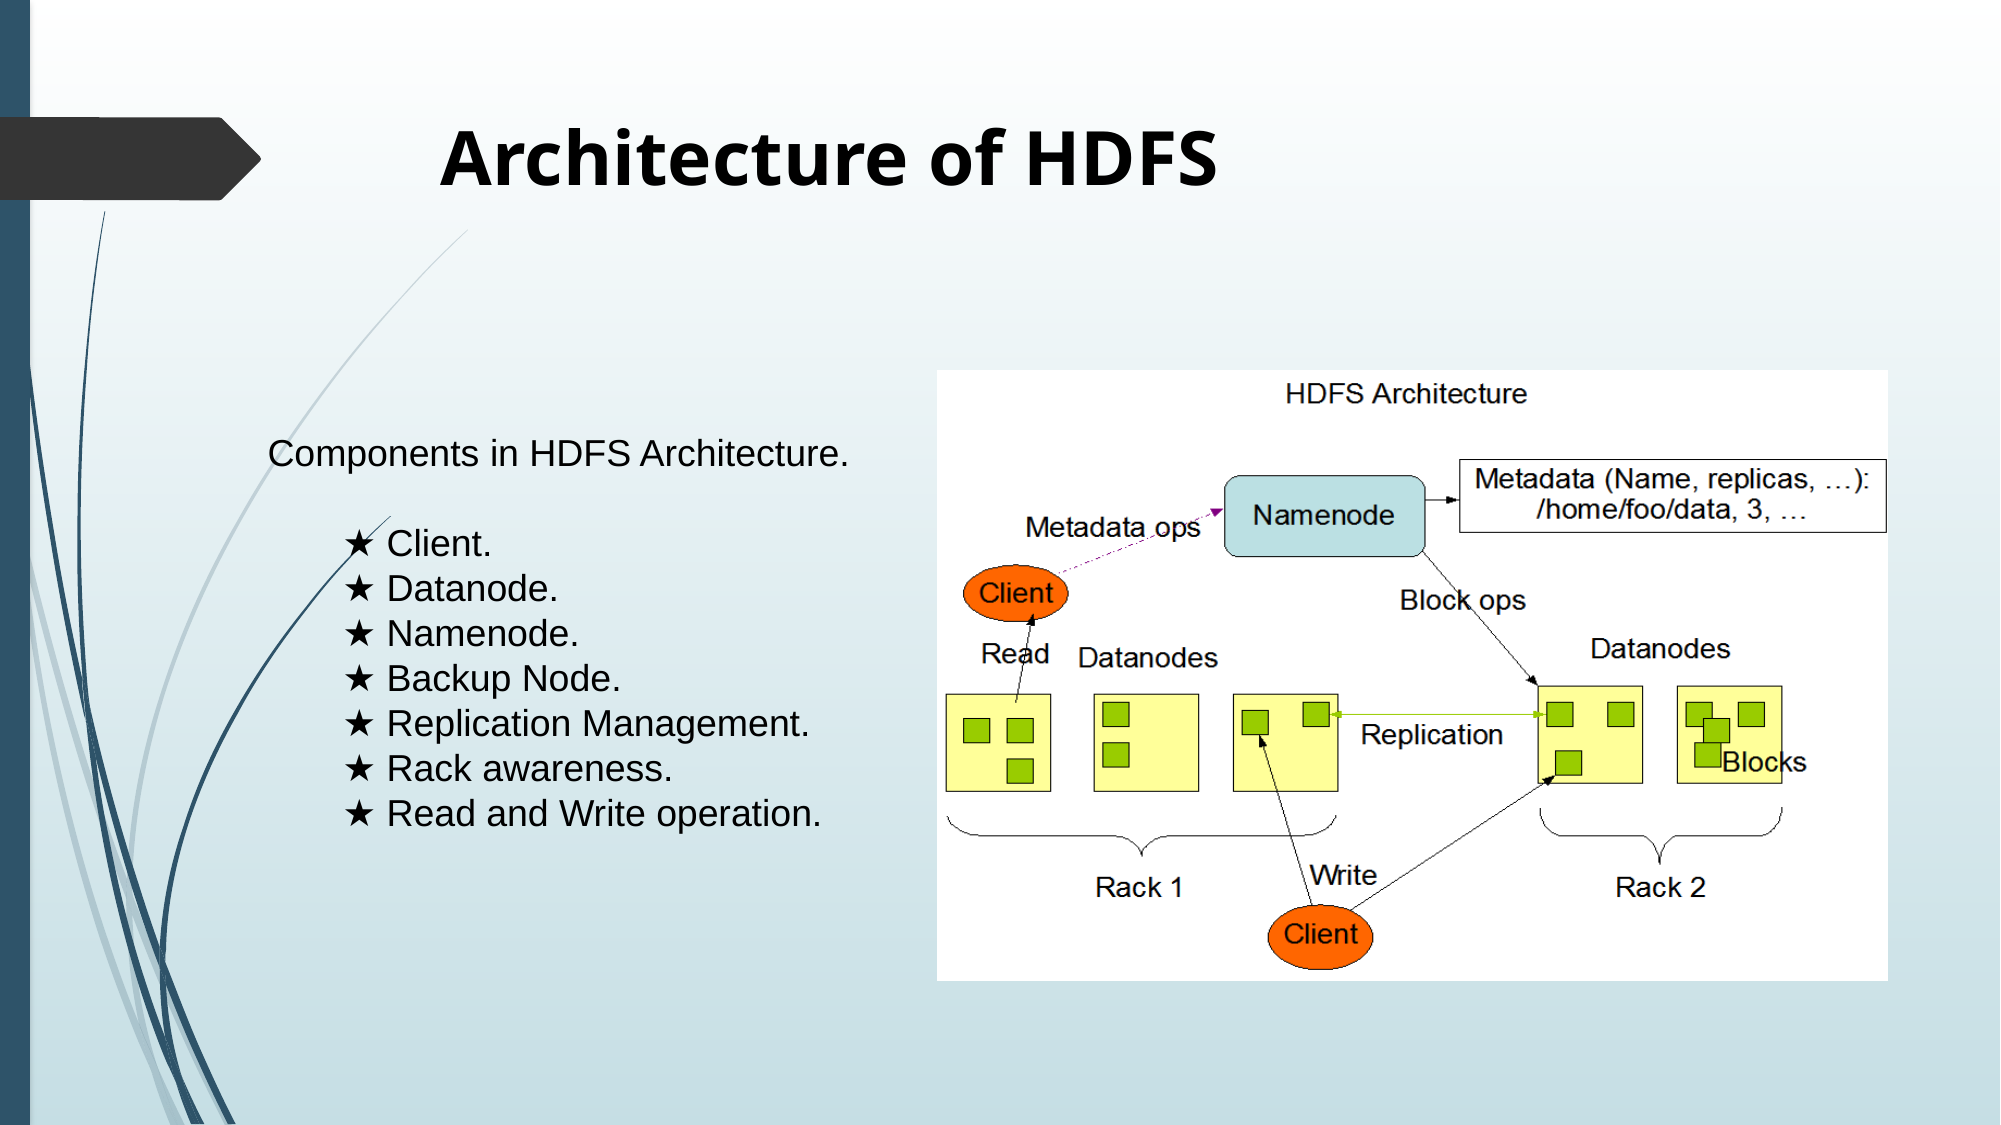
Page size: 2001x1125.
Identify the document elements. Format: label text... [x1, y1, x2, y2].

text_box Components in HDFS Architecture. ★ Client. ★ Datanode. ★ Namenode. ★ Backup Node. ★ Replication Management. ★ Rack awareness. ★ Read and Write operation. [252, 421, 932, 842]
picture [937, 370, 1888, 981]
title Architecture of HDFS [425, 102, 1888, 218]
